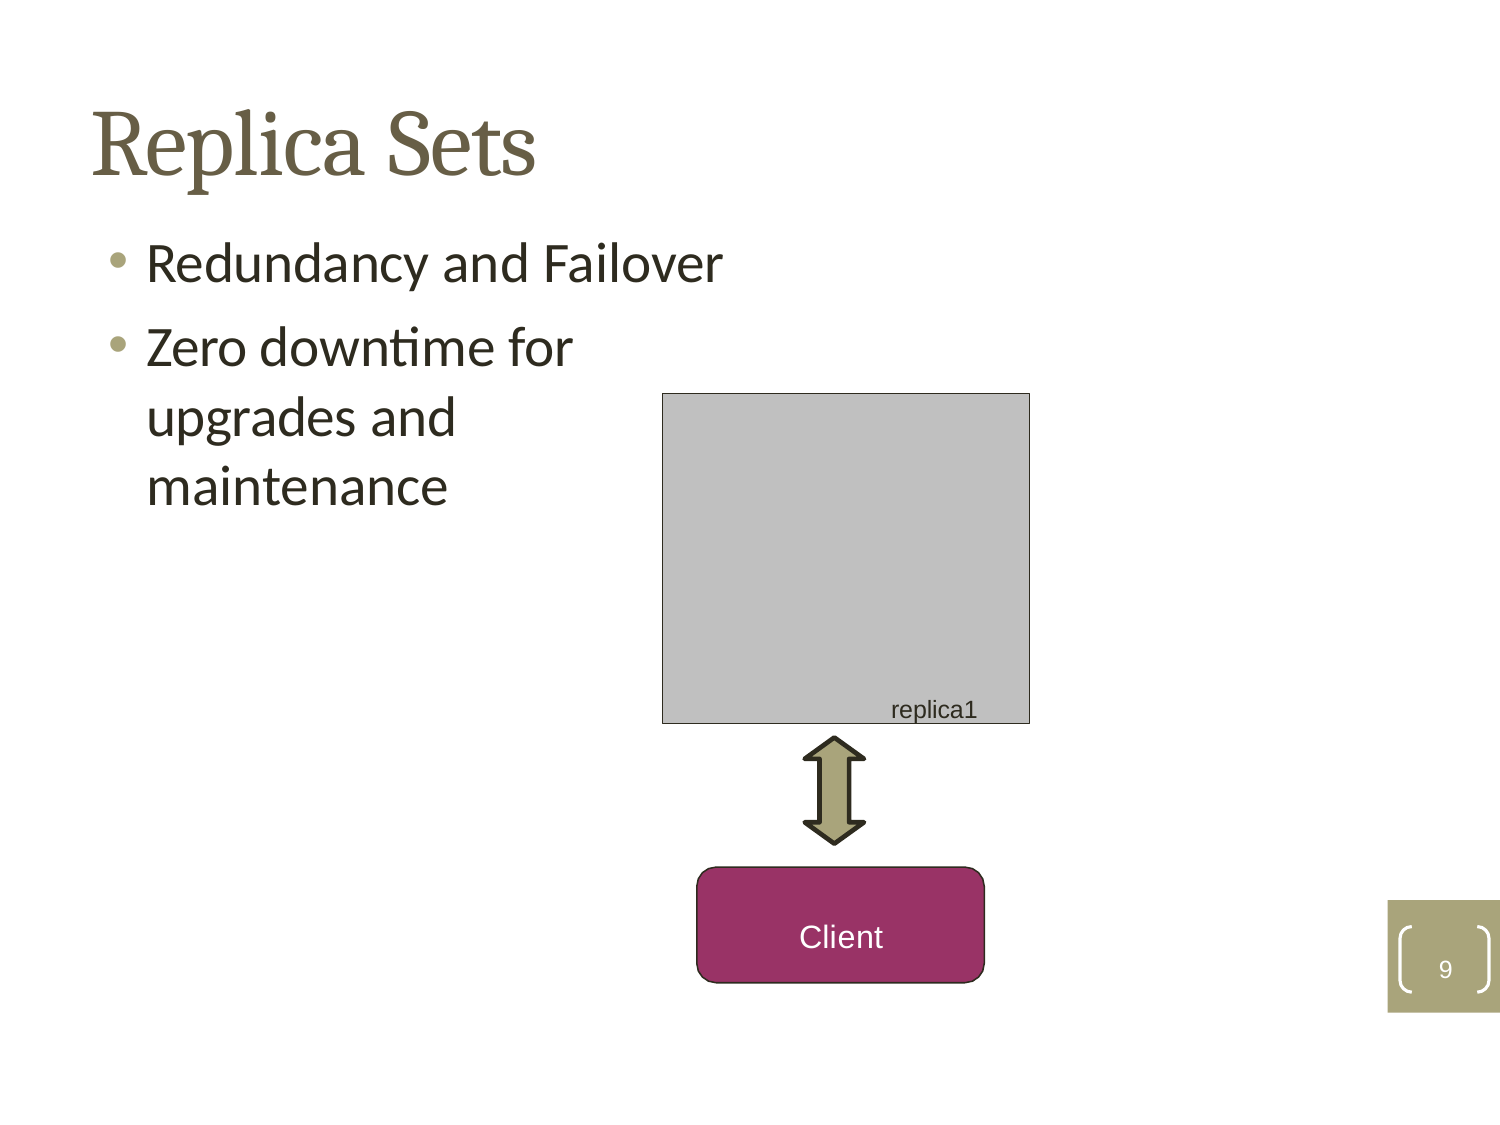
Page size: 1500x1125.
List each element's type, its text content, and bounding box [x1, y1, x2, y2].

text_box Redundancy and Failover Zero downtime for upgrades and maintenance [106, 207, 741, 517]
text_box 9 [1436, 951, 1455, 984]
text_box replica1 [662, 393, 1030, 724]
text_box [1400, 926, 1412, 993]
title Replica Sets [87, 77, 560, 269]
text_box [695, 866, 986, 984]
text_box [802, 734, 867, 847]
text_box [1477, 926, 1490, 993]
